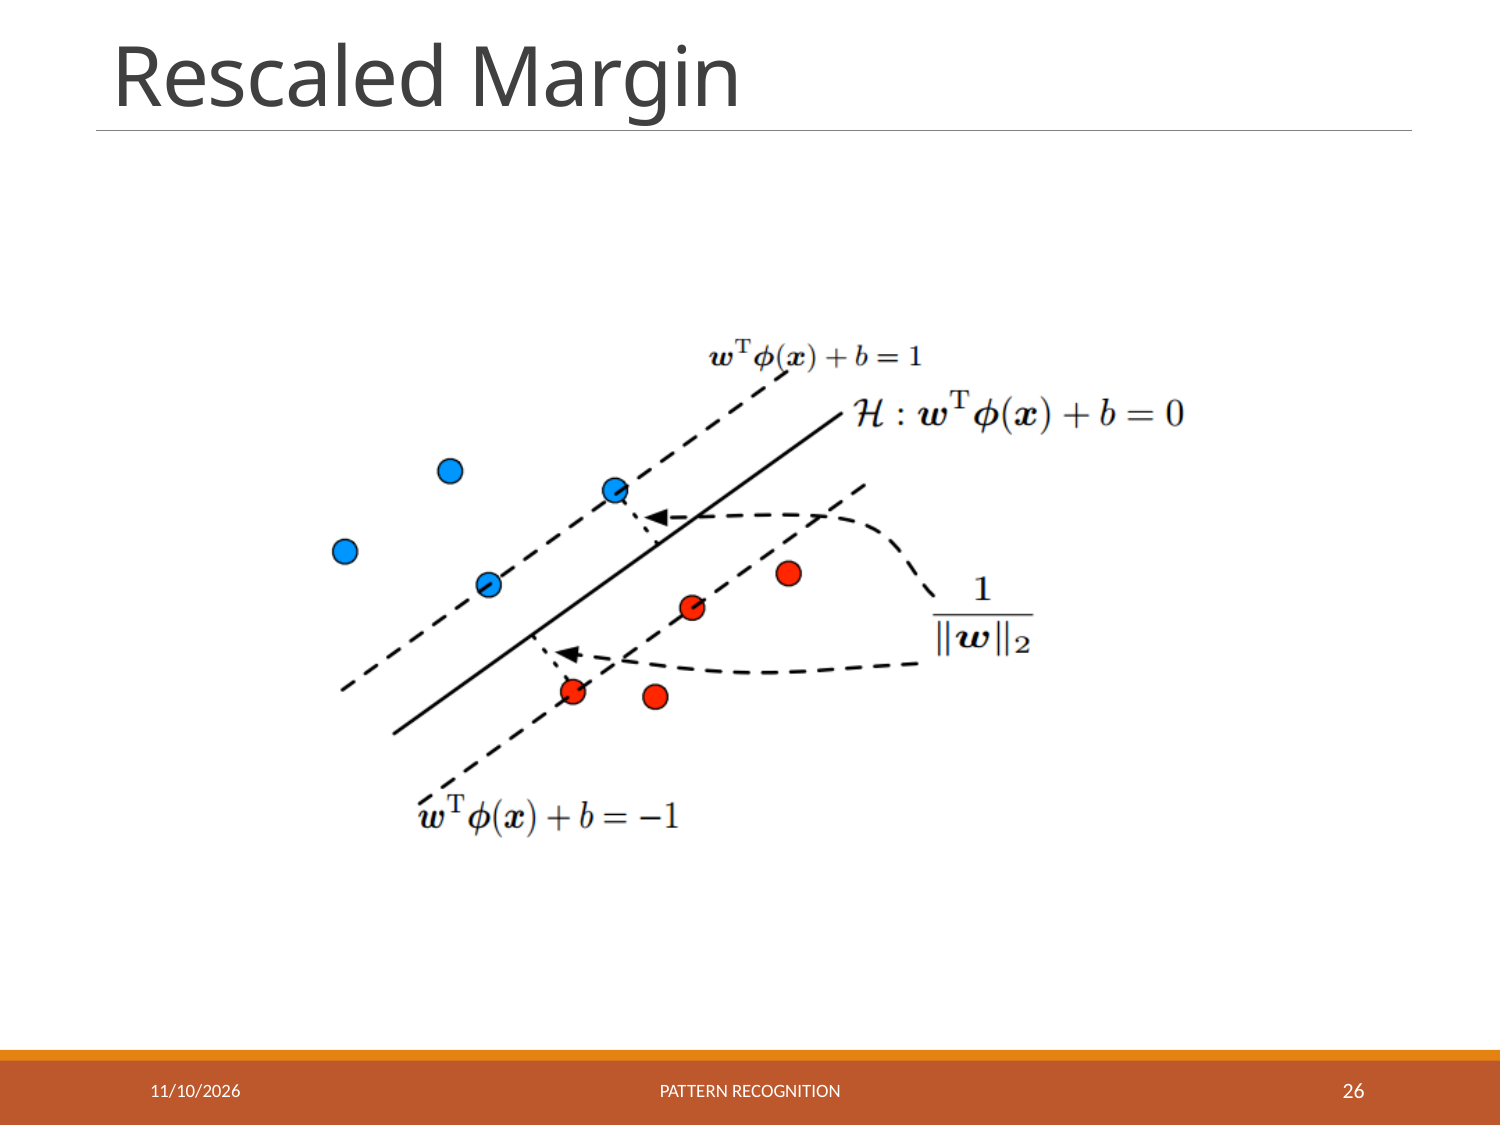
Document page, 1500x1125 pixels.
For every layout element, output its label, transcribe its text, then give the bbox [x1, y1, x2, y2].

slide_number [135, 1059, 440, 1120]
picture [305, 309, 1219, 865]
title Rescaled Margin [96, 19, 1413, 131]
slide_number 26 [1218, 1059, 1380, 1120]
footer Pattern recognition [453, 1059, 1047, 1120]
